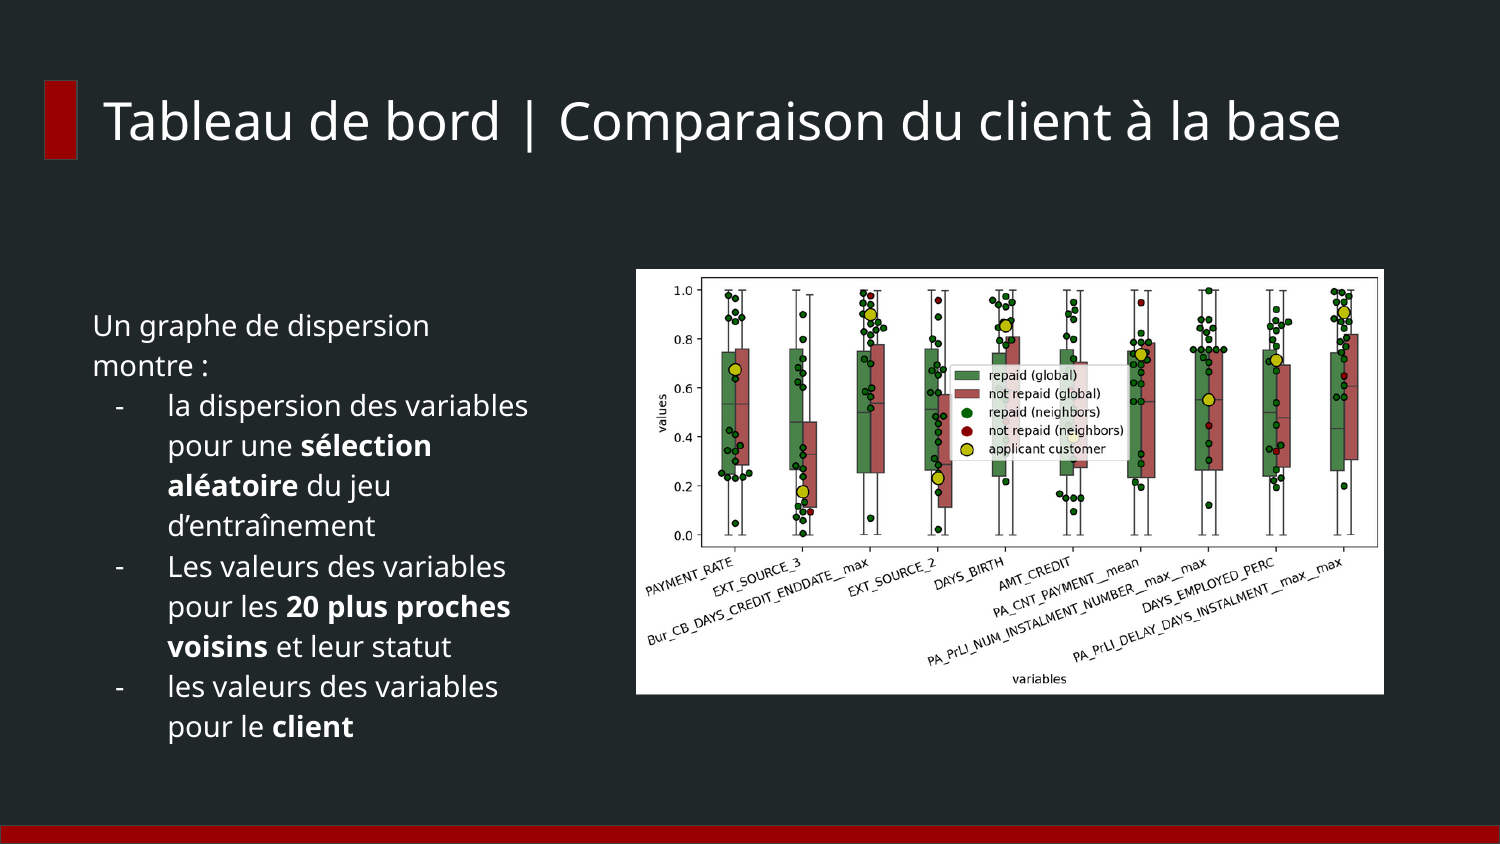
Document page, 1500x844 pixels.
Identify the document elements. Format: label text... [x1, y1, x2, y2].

title Tableau de bord | Comparaison du client à la base [88, 72, 1449, 167]
picture [635, 269, 1384, 696]
text_box Un graphe de dispersion montre : la dispersion des variables pour une sélection aléatoire du jeu d’entraînement Les valeurs des variables pour les 20 plus proches voisins et leur statut les valeurs des variables pour le client [77, 286, 570, 759]
text_box [0, 825, 1500, 844]
text_box [44, 80, 78, 160]
